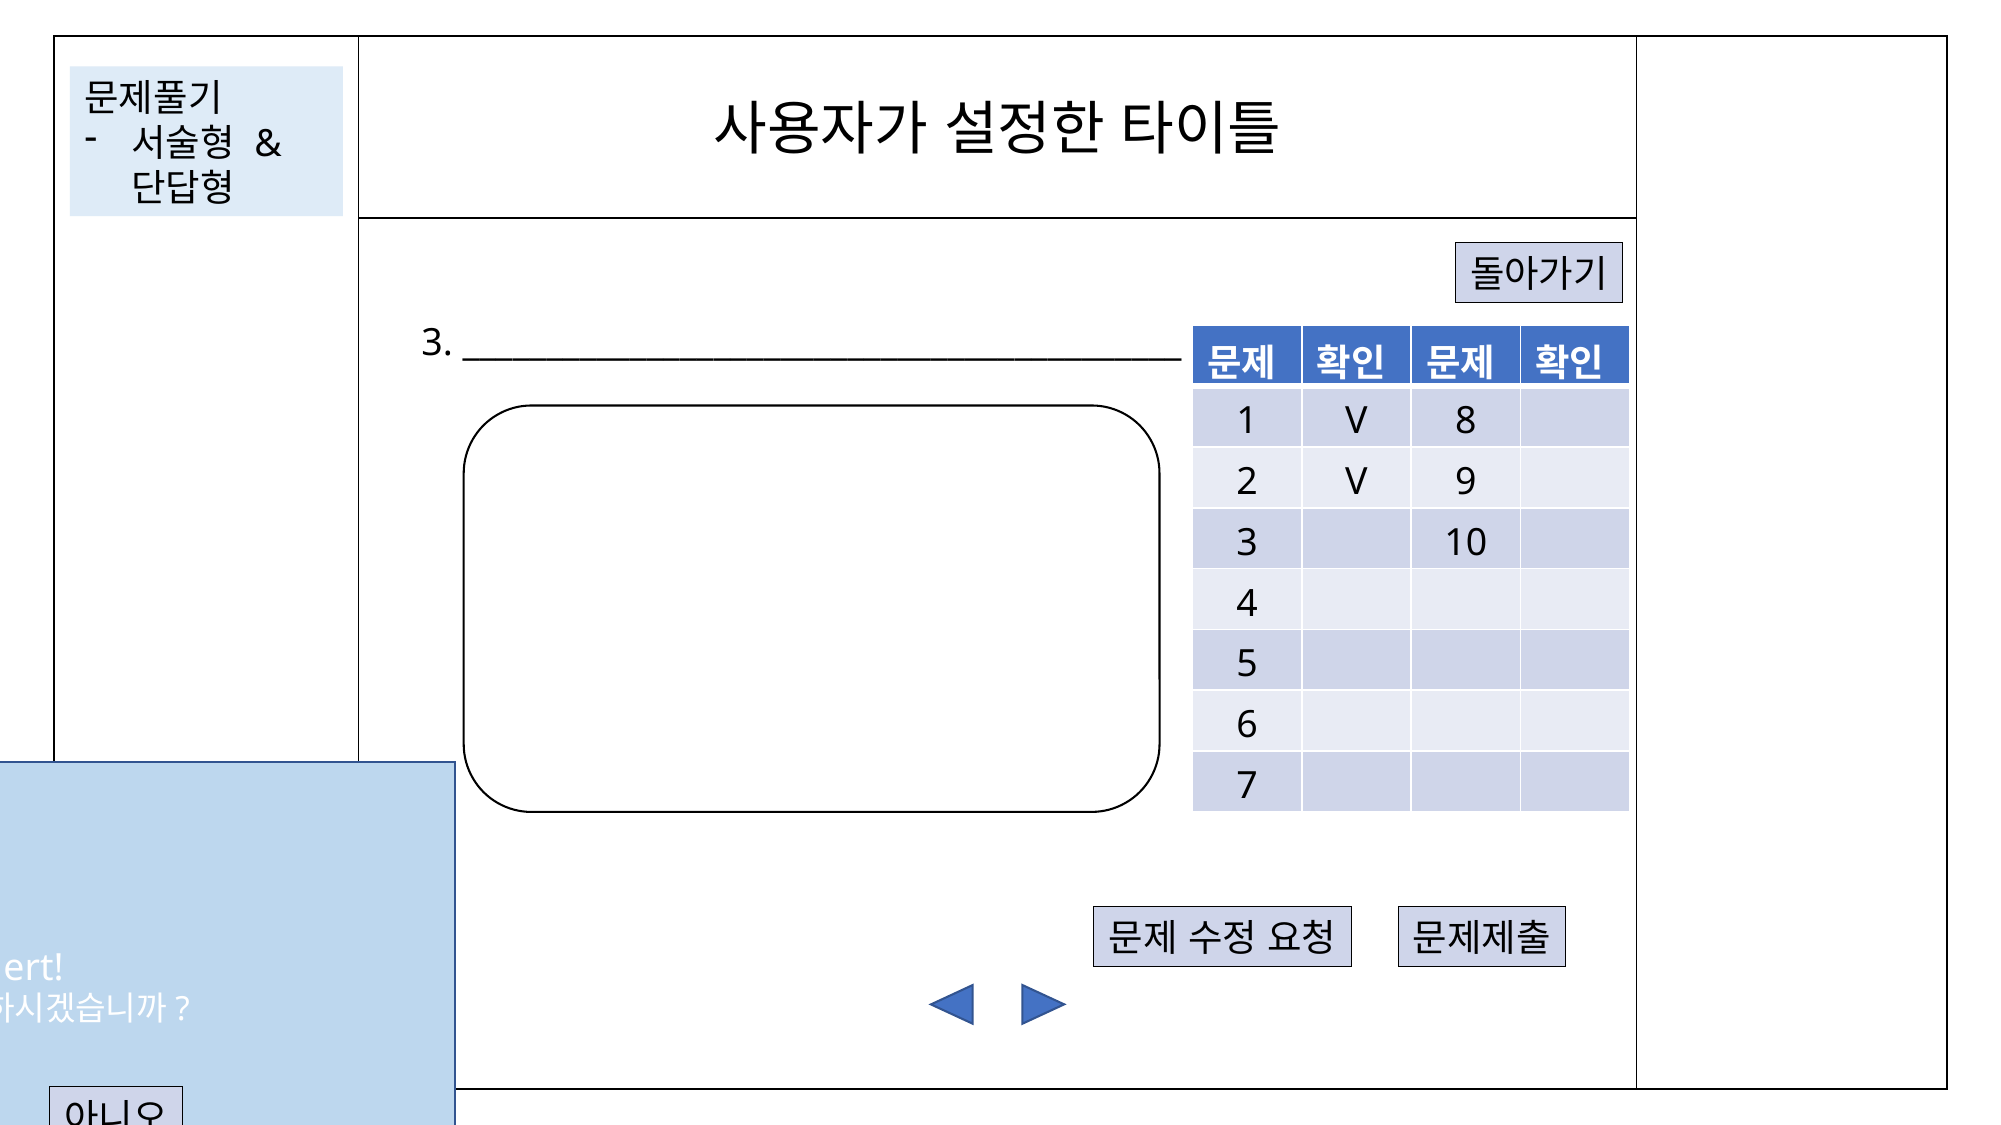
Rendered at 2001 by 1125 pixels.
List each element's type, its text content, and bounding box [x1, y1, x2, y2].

text_box 문제제출 [1398, 906, 1566, 967]
table_header 문제 [1412, 326, 1520, 383]
text_box 3. ___________________________________________ [406, 265, 1198, 371]
text_box Alert! 문제 제출 하시겠습니까? [0, 761, 456, 1125]
text_box [462, 404, 1161, 813]
table_cell [1521, 448, 1629, 507]
table_cell 5 [1193, 630, 1301, 689]
table_cell [1521, 691, 1629, 750]
table_cell 6 [1193, 691, 1301, 750]
table_cell [1412, 752, 1520, 811]
table_cell 3 [1193, 509, 1301, 568]
table_cell [1521, 389, 1629, 446]
text_box 문제풀기 서술형 & 단답형 [69, 66, 343, 217]
table_cell [1521, 752, 1629, 811]
table_cell [1521, 630, 1629, 689]
table_cell [1521, 569, 1629, 629]
table_cell [1303, 691, 1410, 750]
table_cell V [1303, 389, 1410, 446]
table_cell 8 [1412, 389, 1520, 446]
text_box [1021, 983, 1067, 1026]
text_box 사용자가 설정한 타이틀 [698, 84, 1297, 169]
table_cell [1303, 630, 1410, 689]
text_box [53, 35, 1948, 1090]
table_cell [1412, 691, 1520, 750]
table_cell [1303, 509, 1410, 568]
table_cell [1303, 752, 1410, 811]
table_cell 4 [1193, 569, 1301, 629]
text_box 돌아가기 [1455, 242, 1623, 303]
table_header 확인 [1303, 326, 1410, 383]
table_header 확인 [1521, 326, 1629, 383]
table_cell [1303, 569, 1410, 629]
table_cell V [1303, 448, 1410, 507]
table_cell [1521, 509, 1629, 568]
text_box 문제 수정 요청 [1093, 906, 1352, 967]
table_cell [1412, 569, 1520, 629]
table_cell 9 [1412, 448, 1520, 507]
table_cell 7 [1193, 752, 1301, 811]
table_cell [1412, 630, 1520, 689]
table_cell 10 [1412, 509, 1520, 568]
table_header 문제 [1193, 326, 1301, 383]
table_cell 2 [1193, 448, 1301, 507]
table_cell 1 [1193, 389, 1301, 446]
text_box [928, 983, 974, 1026]
text_box 아니오 [49, 1086, 183, 1125]
